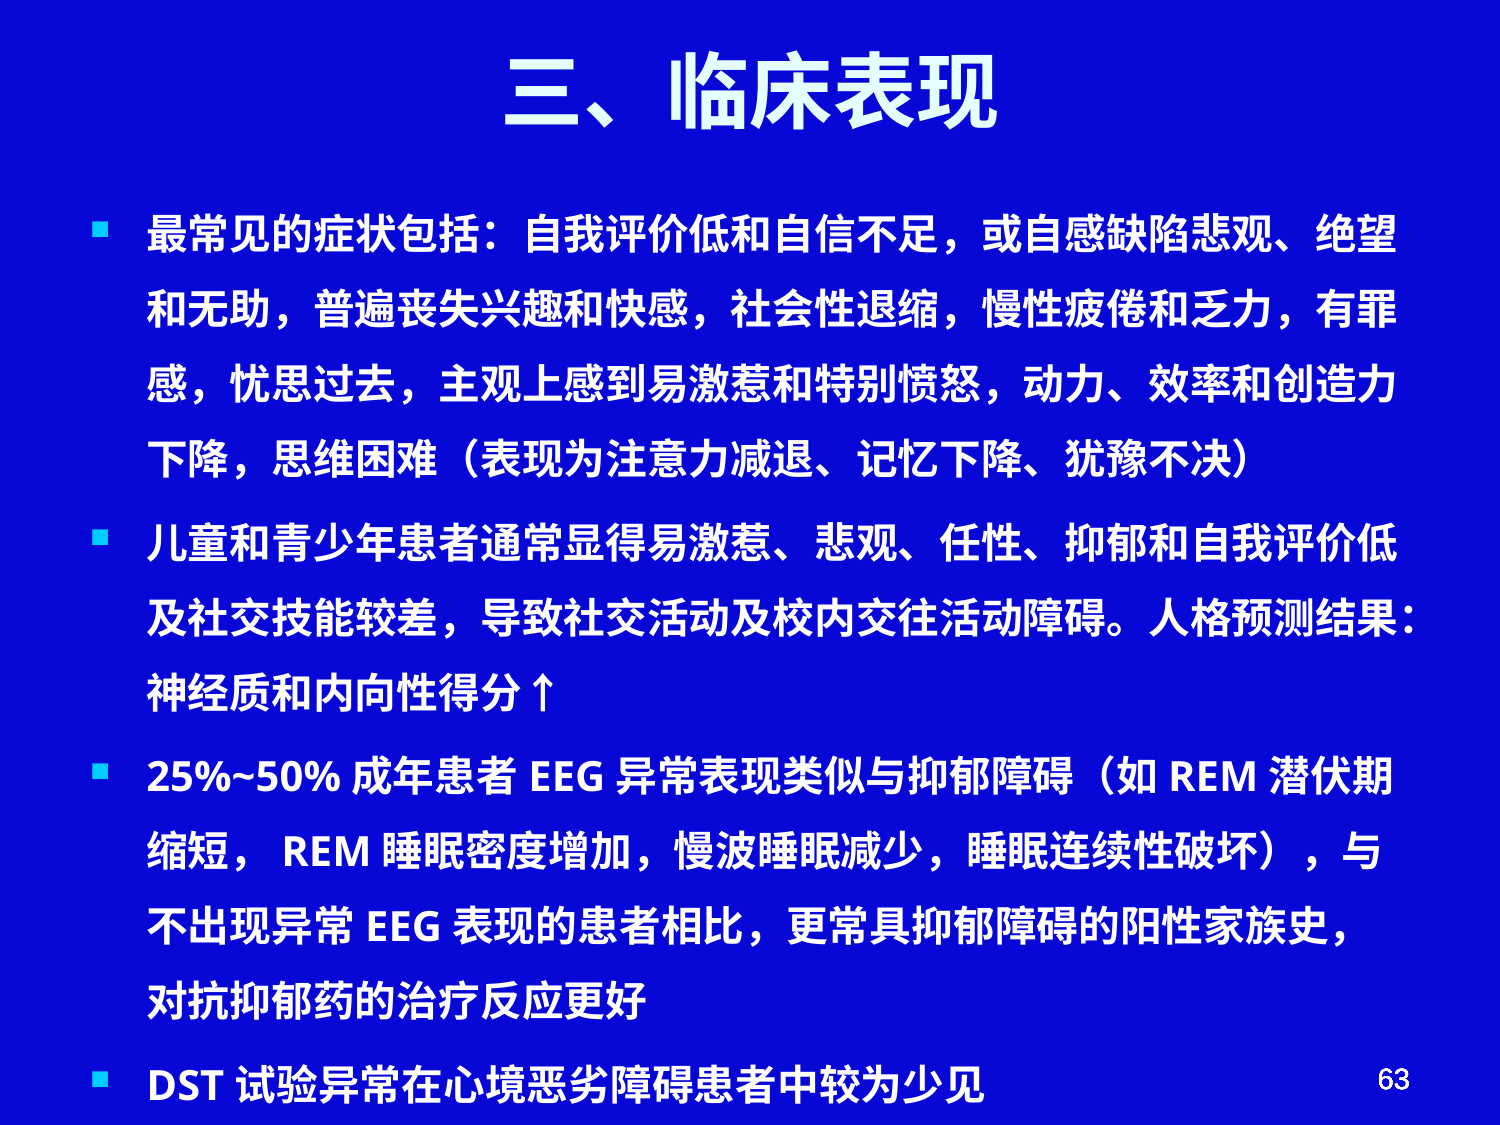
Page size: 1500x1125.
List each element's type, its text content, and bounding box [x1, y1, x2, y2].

list 最常见的症状包括：自我评价低和自信不足，或自感缺陷悲观、绝望和无助，普遍丧失兴趣和快感，社会性退缩，慢性疲倦和乏力，有罪感，忧思过去，主观上感到易激惹和特别愤怒，动力、效率和创造力下降，思维困难（表现为注意力减退、记忆下降、犹豫不决） 儿童和青少年患者通常显得易激惹、悲观、任性、抑郁和自我评价低及社交技能较差，导致社交活动及校内交往活动障碍。人格预测结果：神经质和内向性得分↑ 25%~50%成年患者EEG异常表现类似与抑郁障碍（如REM潜伏期缩短，REM睡眠密度增加，慢波睡眠减少，睡眠连续性破坏），与不出现异常EEG表现的患者相比，更常具抑郁障碍的阳性家族史，对抗抑郁药的治疗反应更好 DST试验异常在心境恶劣障碍患者中较为少见 [75, 175, 1425, 851]
text_box 63 [1074, 1024, 1425, 1103]
title 三、临床表现 [75, 0, 1425, 175]
